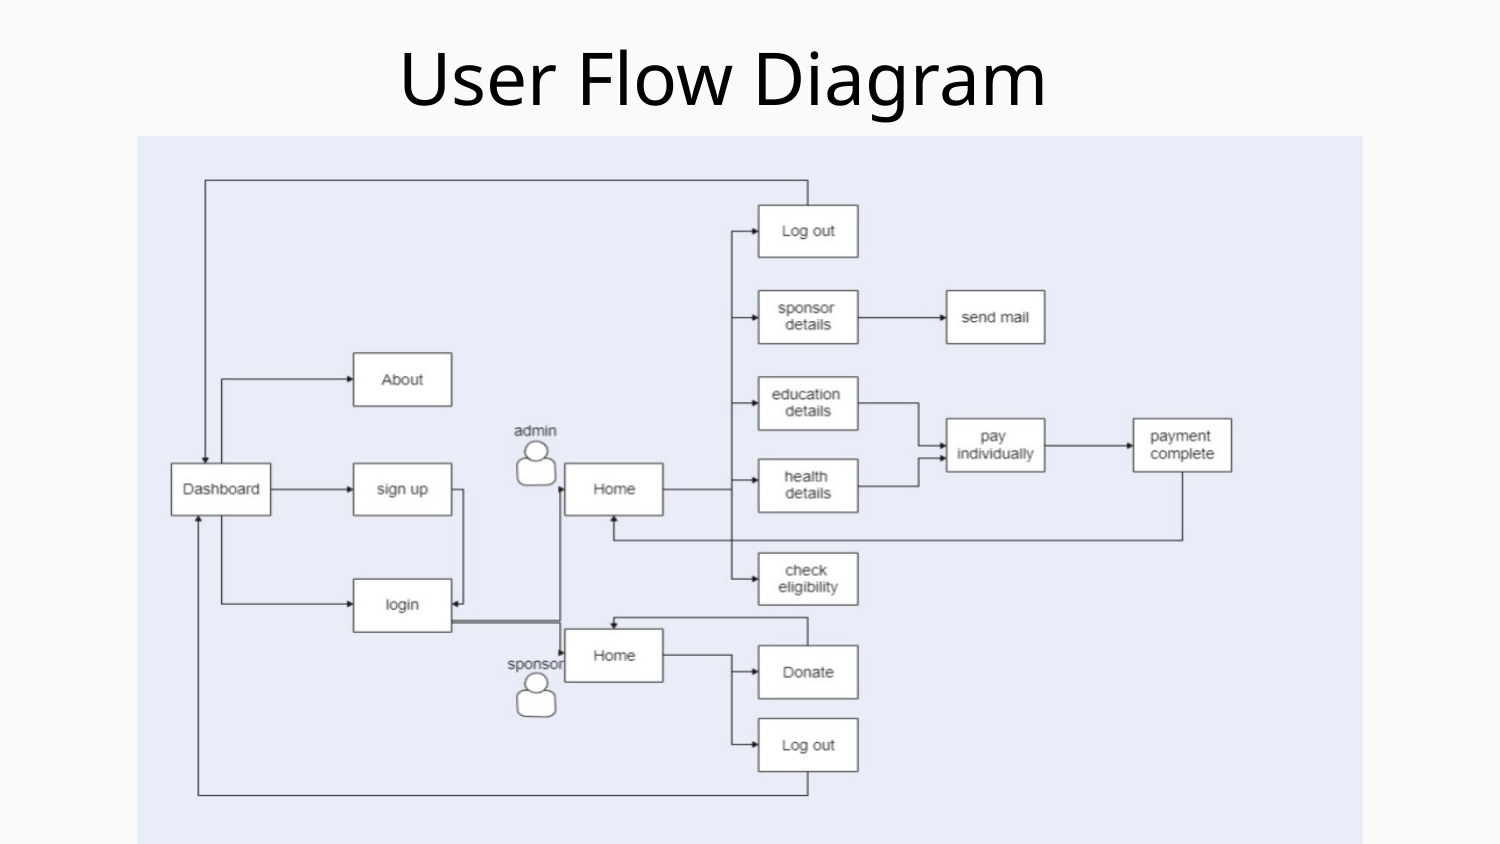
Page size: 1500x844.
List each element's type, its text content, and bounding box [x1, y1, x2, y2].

text_box User Flow Diagram [278, 17, 1168, 134]
picture [137, 136, 1363, 844]
